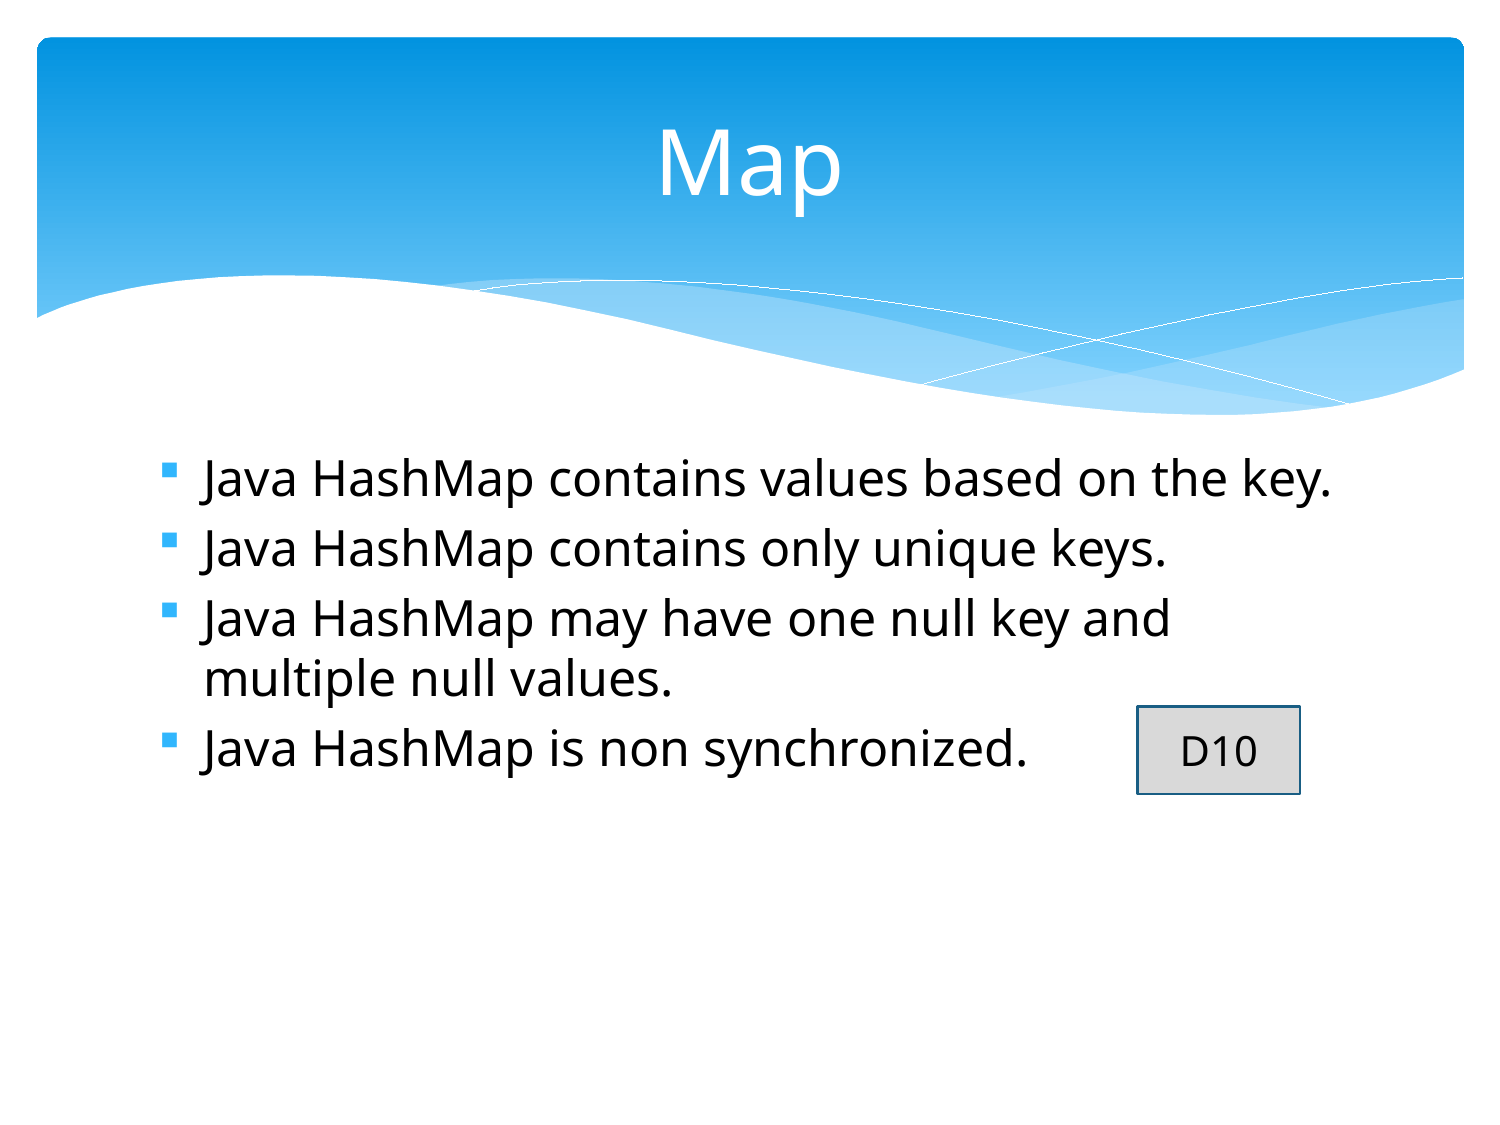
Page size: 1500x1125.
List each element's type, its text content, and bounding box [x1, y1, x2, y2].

list Java HashMap contains values based on the key. Java HashMap contains only unique keys. Java HashMap may have one null key and multiple null values. Java HashMap is non synchronized. [143, 438, 1359, 1005]
title Map [75, 55, 1425, 261]
text_box D10 [1136, 705, 1301, 795]
